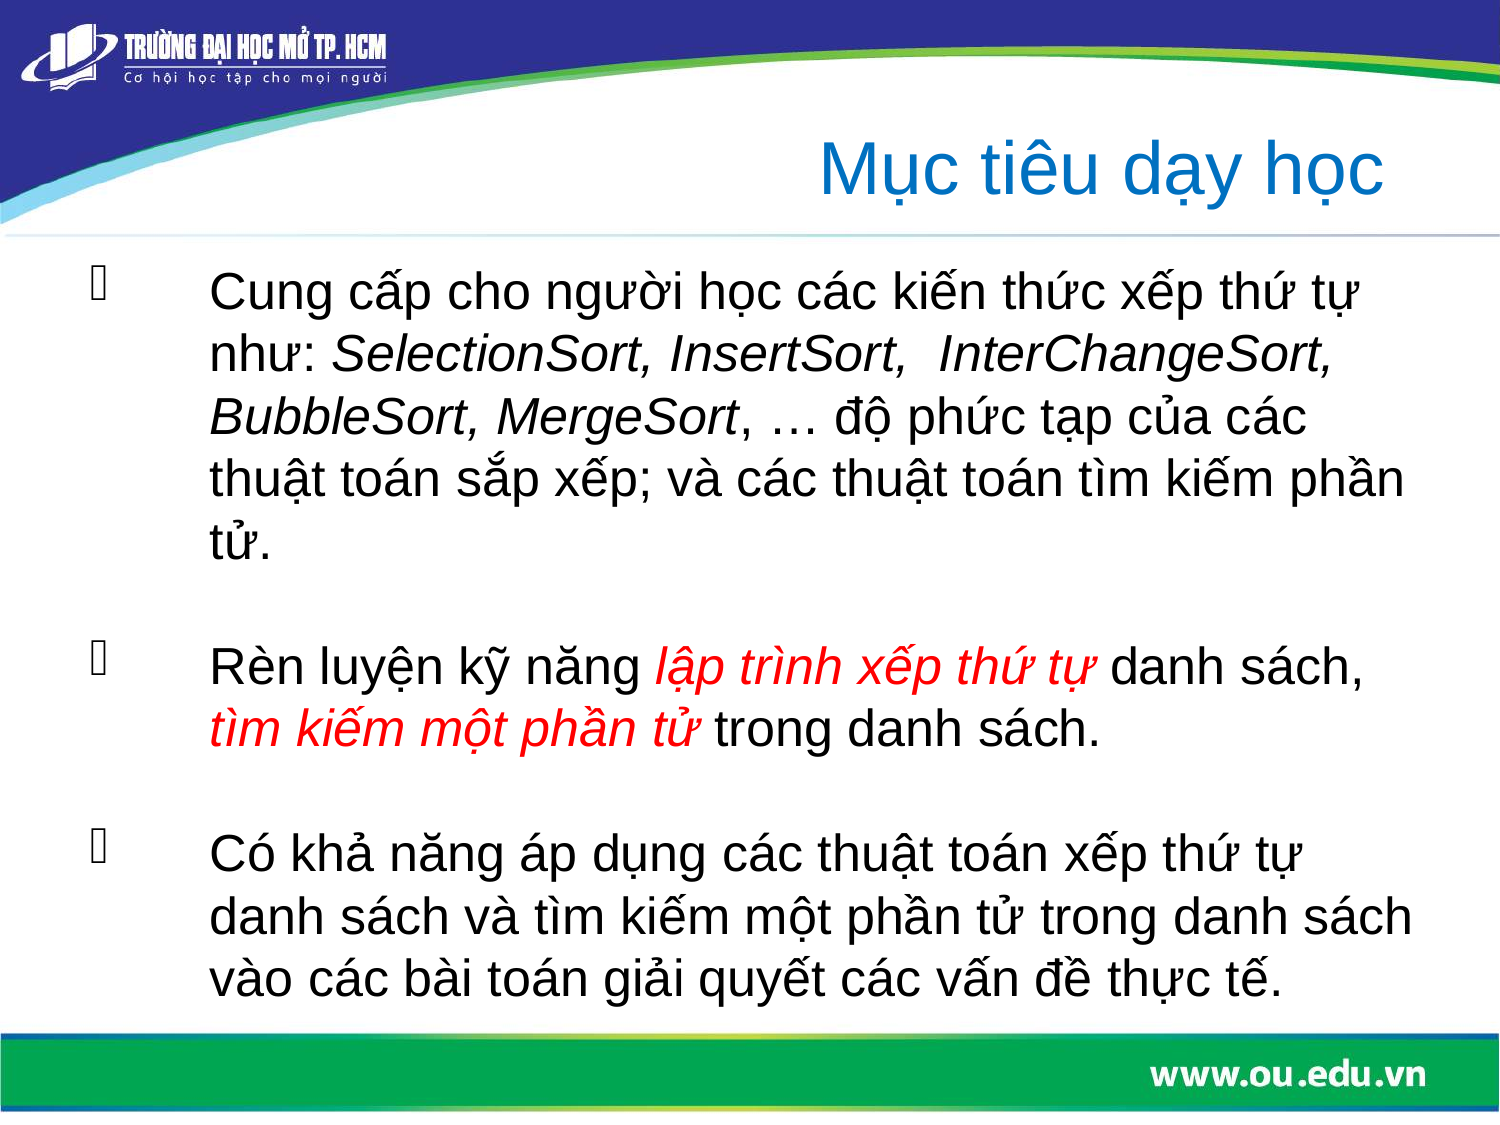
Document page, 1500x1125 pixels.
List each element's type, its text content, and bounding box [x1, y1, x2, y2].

text_box Cung cấp cho người học các kiến thức xếp thứ tự như: SelectionSort, InsertSort, InterChangeSort, BubbleSort, MergeSort, … độ phức tạp của các thuật toán sắp xếp; và các thuật toán tìm kiếm phần tử. Rèn luyện kỹ năng lập trình xếp thứ tự danh sách, tìm kiếm một phần tử trong danh sách. Có khả năng áp dụng các thuật toán xếp thứ tự danh sách và tìm kiếm một phần tử trong danh sách vào các bài toán giải quyết các vấn đề thực tế. [75, 249, 1432, 1013]
picture [0, 0, 1500, 1125]
text_box Mục tiêu dạy học [324, 99, 1400, 238]
